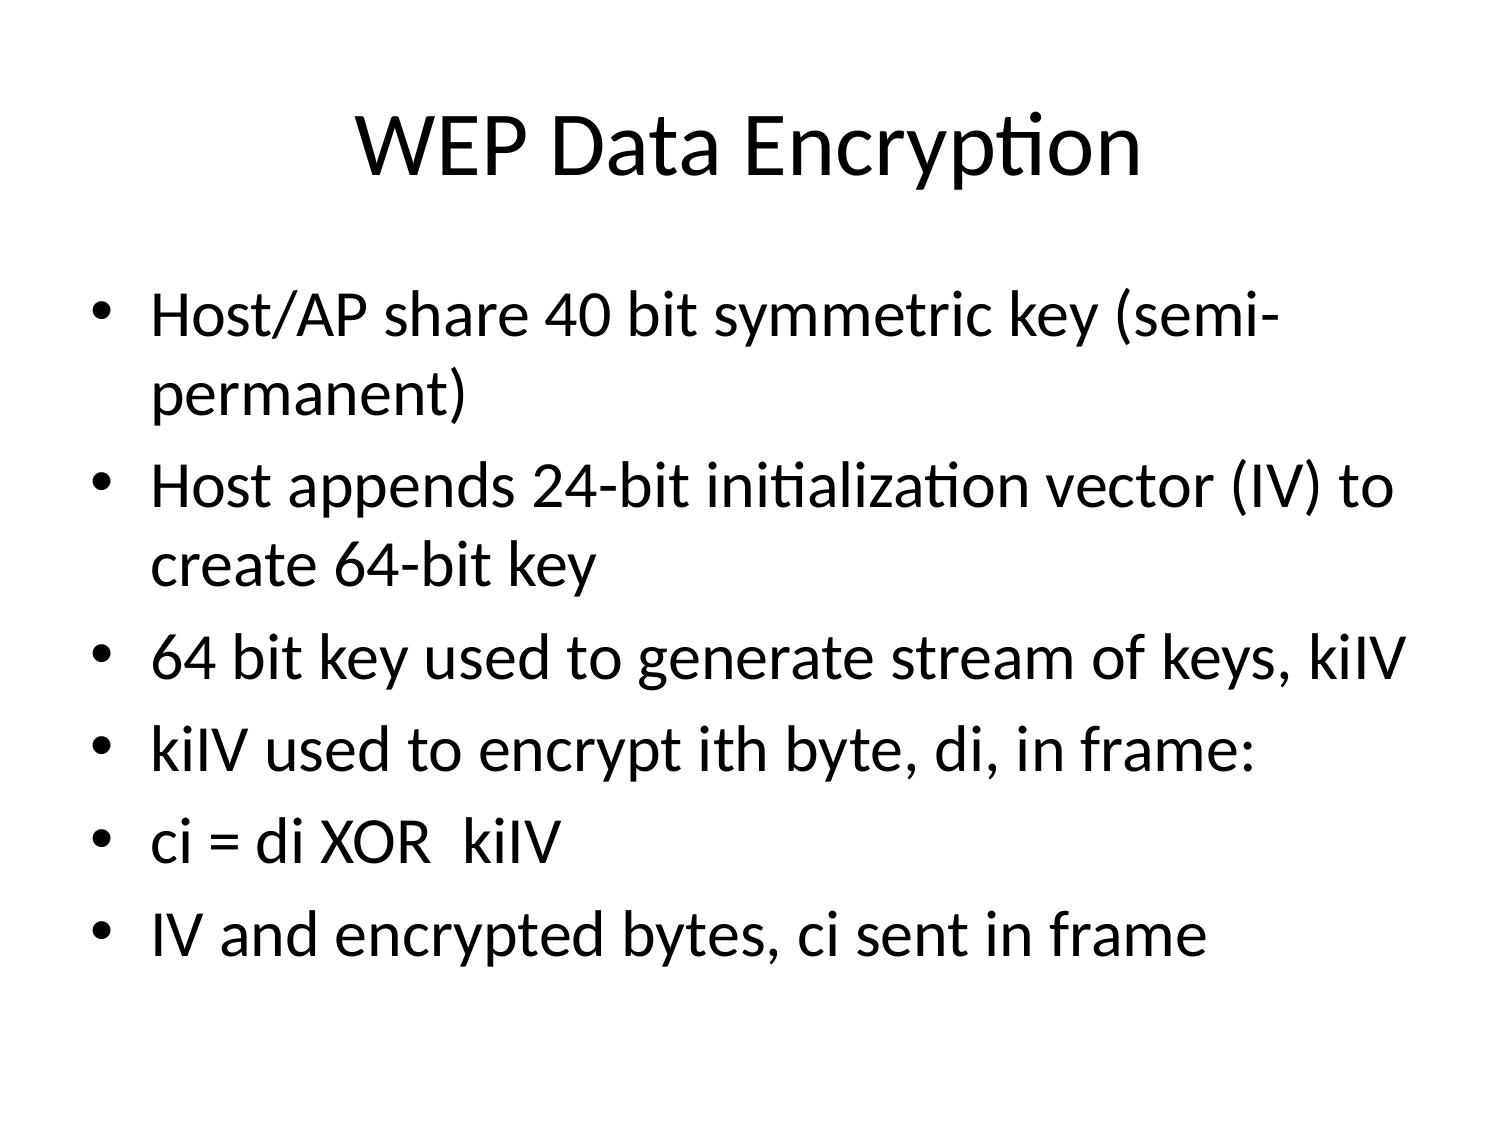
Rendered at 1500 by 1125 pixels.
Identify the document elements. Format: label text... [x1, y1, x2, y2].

title WEP Data Encryption [75, 45, 1425, 233]
list Host/AP share 40 bit symmetric key (semi-permanent) Host appends 24-bit initialization vector (IV) to create 64-bit key 64 bit key used to generate stream of keys, kiIV kiIV used to encrypt ith byte, di, in frame: ci = di XOR kiIV IV and encrypted bytes, ci sent in frame [75, 262, 1425, 1005]
